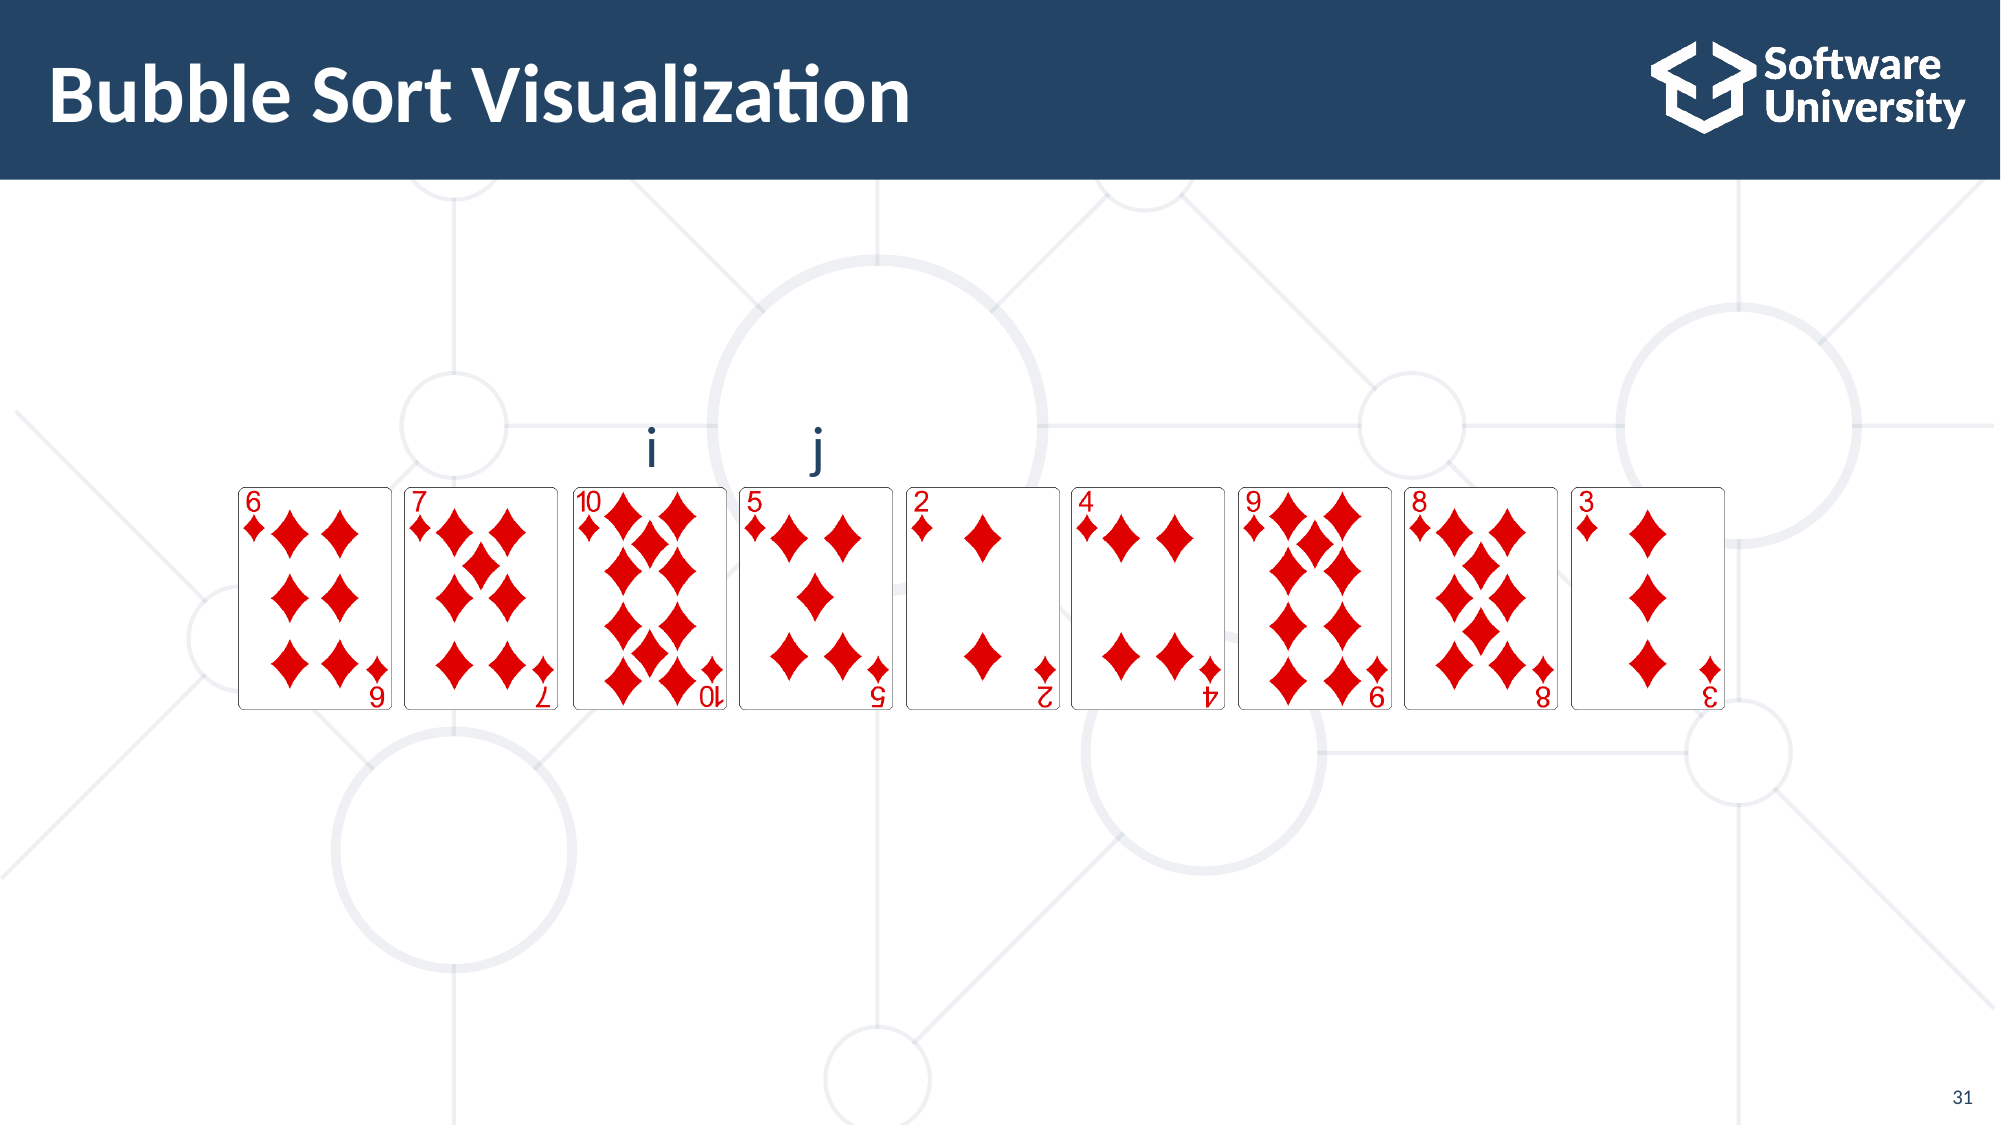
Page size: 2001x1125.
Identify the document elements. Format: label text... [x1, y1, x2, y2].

slide_number 31 [1927, 1067, 1989, 1117]
picture [237, 487, 392, 710]
text_box i [630, 401, 674, 485]
picture [739, 487, 893, 710]
picture [1651, 41, 1966, 134]
picture [1570, 487, 1725, 710]
picture [1238, 487, 1392, 710]
picture [1404, 487, 1558, 710]
picture [906, 487, 1061, 710]
picture [1071, 487, 1226, 710]
text_box j [796, 401, 841, 485]
picture [404, 487, 558, 710]
title Bubble Sort Visualization [31, 16, 1625, 162]
picture [573, 487, 727, 710]
